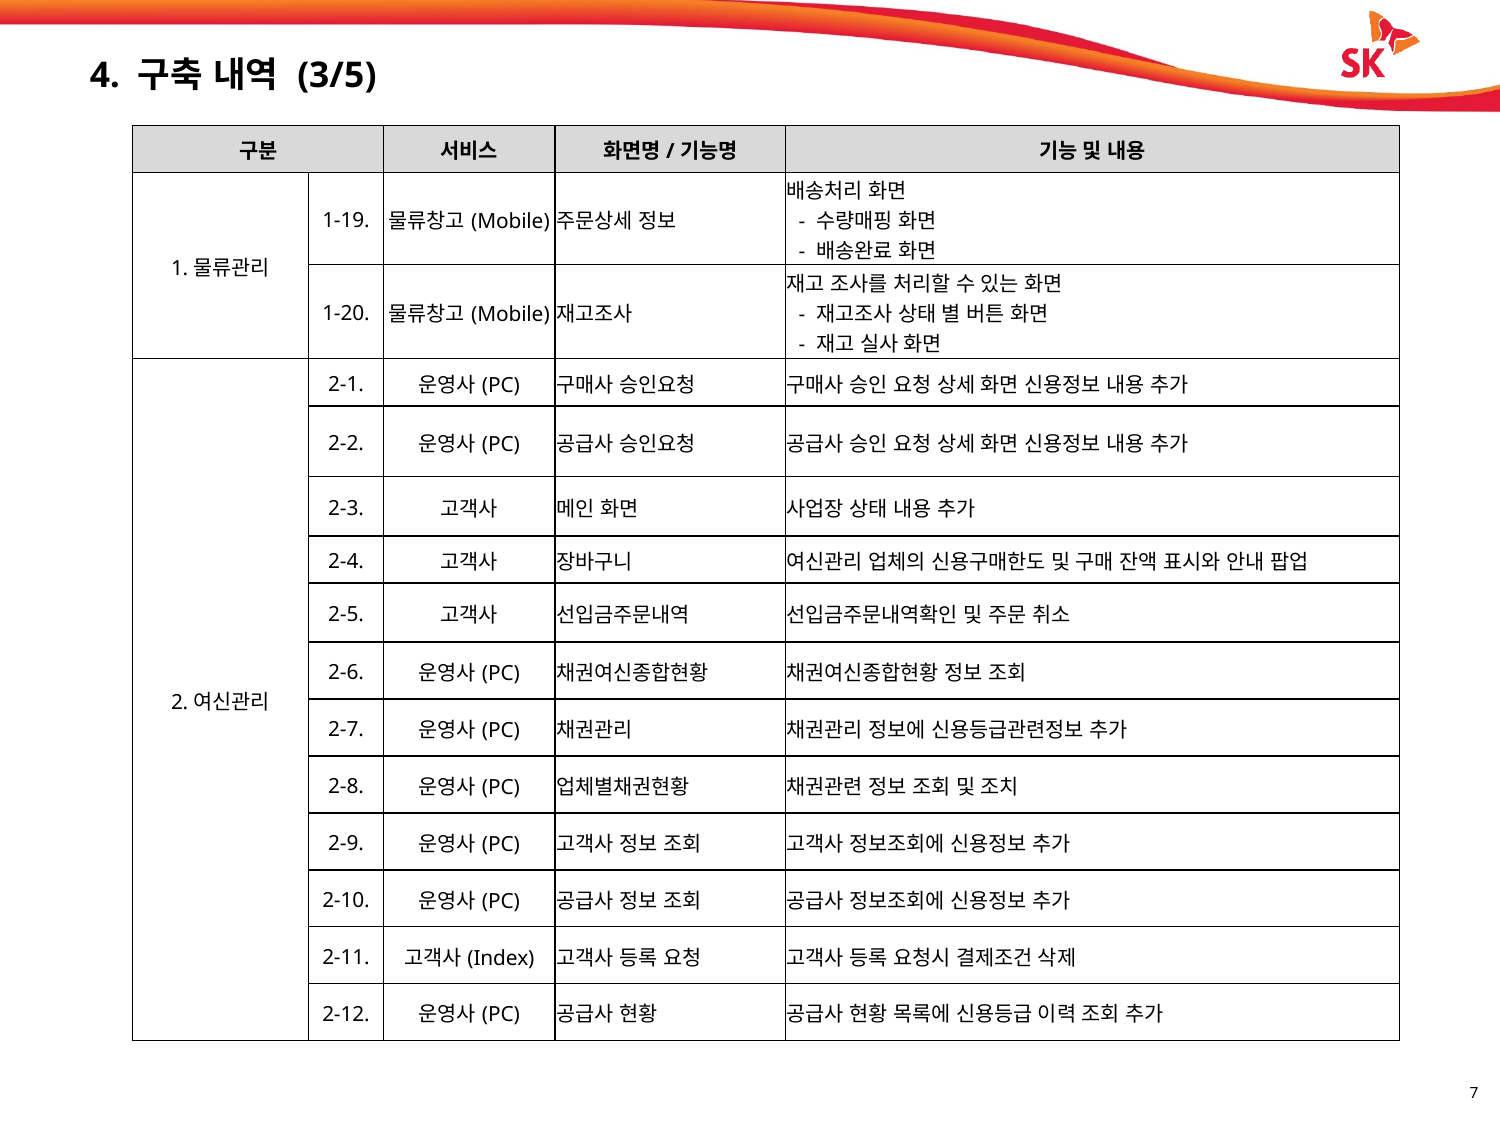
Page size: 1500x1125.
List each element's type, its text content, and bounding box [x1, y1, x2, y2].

table_cell 채권관리 [556, 700, 785, 755]
table_cell 구매사 승인요청 [556, 359, 785, 405]
table_cell 여신관리 업체의 신용구매한도 및 구매 잔액 표시와 안내 팝업 [786, 537, 1399, 582]
table_cell 고객사 [384, 584, 554, 641]
table_cell 공급사 정보조회에 신용정보 추가 [786, 871, 1399, 926]
table_cell 1-19. [309, 173, 383, 264]
table_cell 운영사(PC) [384, 984, 554, 1040]
table_cell 고객사 등록 요청 [556, 927, 785, 983]
table_cell 장바구니 [556, 537, 785, 582]
table_cell 2-7. [309, 700, 383, 755]
table_cell 고객사 [384, 537, 554, 582]
table_cell 공급사 현황 [556, 984, 785, 1040]
table_cell 운영사(PC) [384, 871, 554, 926]
table_cell 공급사 승인요청 [556, 407, 785, 476]
table_cell 선입금주문내역 [556, 584, 785, 641]
table_cell 2-6. [309, 643, 383, 698]
table_cell 운영사(PC) [384, 643, 554, 698]
table_cell 채권여신종합현황 [556, 643, 785, 698]
table_cell 채권관련 정보 조회 및 조치 [786, 757, 1399, 812]
table_cell 고객사 [384, 477, 554, 535]
table_header 서비스 [384, 126, 554, 172]
table_cell 2-10. [309, 871, 383, 926]
table_cell 2-4. [309, 537, 383, 582]
table_cell 고객사 정보 조회 [556, 814, 785, 869]
table_cell 2-9. [309, 814, 383, 869]
table_cell 2-8. [309, 757, 383, 812]
table_cell 메인 화면 [556, 477, 785, 535]
table_cell 2-5. [309, 584, 383, 641]
table_cell 공급사 현황 목록에 신용등급 이력 조회 추가 [786, 984, 1399, 1040]
table_cell 공급사 승인 요청 상세 화면 신용정보 내용 추가 [786, 407, 1399, 476]
table_cell 물류창고(Mobile) [384, 173, 554, 264]
table_cell 1.물류관리 [133, 173, 308, 358]
table_cell 물류창고(Mobile) [384, 265, 554, 358]
table_cell 고객사 정보조회에 신용정보 추가 [786, 814, 1399, 869]
table_cell 2-2. [309, 407, 383, 476]
table_cell 배송처리 화면 - 수량매핑 화면 - 배송완료 화면 [786, 173, 1399, 264]
title 4. 구축 내역 (3/5) [75, 45, 1425, 102]
table_cell 1-20. [309, 265, 383, 358]
table_cell 주문상세 정보 [556, 173, 785, 264]
table_header 기능 및 내용 [786, 126, 1399, 172]
table_cell 운영사(PC) [384, 700, 554, 755]
table_header 구분 [133, 126, 383, 172]
table_cell 사업장 상태 내용 추가 [786, 477, 1399, 535]
table_cell 2-1. [309, 359, 383, 405]
table_cell 2-11. [309, 927, 383, 983]
table_cell 채권여신종합현황 정보 조회 [786, 643, 1399, 698]
table_cell 채권관리 정보에 신용등급관련정보 추가 [786, 700, 1399, 755]
table_header 화면명/기능명 [556, 126, 785, 172]
table_cell 업체별채권현황 [556, 757, 785, 812]
table_cell 공급사 정보 조회 [556, 871, 785, 926]
table_cell 선입금주문내역확인 및 주문 취소 [786, 584, 1399, 641]
table_cell 구매사 승인 요청 상세 화면 신용정보 내용 추가 [786, 359, 1399, 405]
table_cell 재고조사 [556, 265, 785, 358]
table_cell 운영사(PC) [384, 814, 554, 869]
table_cell 운영사(PC) [384, 757, 554, 812]
table_cell 2-12. [309, 984, 383, 1040]
table_cell 고객사(Index) [384, 927, 554, 983]
table_cell 운영사(PC) [384, 359, 554, 405]
table_cell 2-3. [309, 477, 383, 535]
table_cell 고객사 등록 요청시 결제조건 삭제 [786, 927, 1399, 983]
table_cell 2.여신관리 [133, 359, 308, 1040]
table_cell 재고 조사를 처리할 수 있는 화면 - 재고조사 상태 별 버튼 화면 - 재고 실사 화면 [786, 265, 1399, 358]
table_cell 운영사(PC) [384, 407, 554, 476]
picture [0, 0, 1500, 764]
